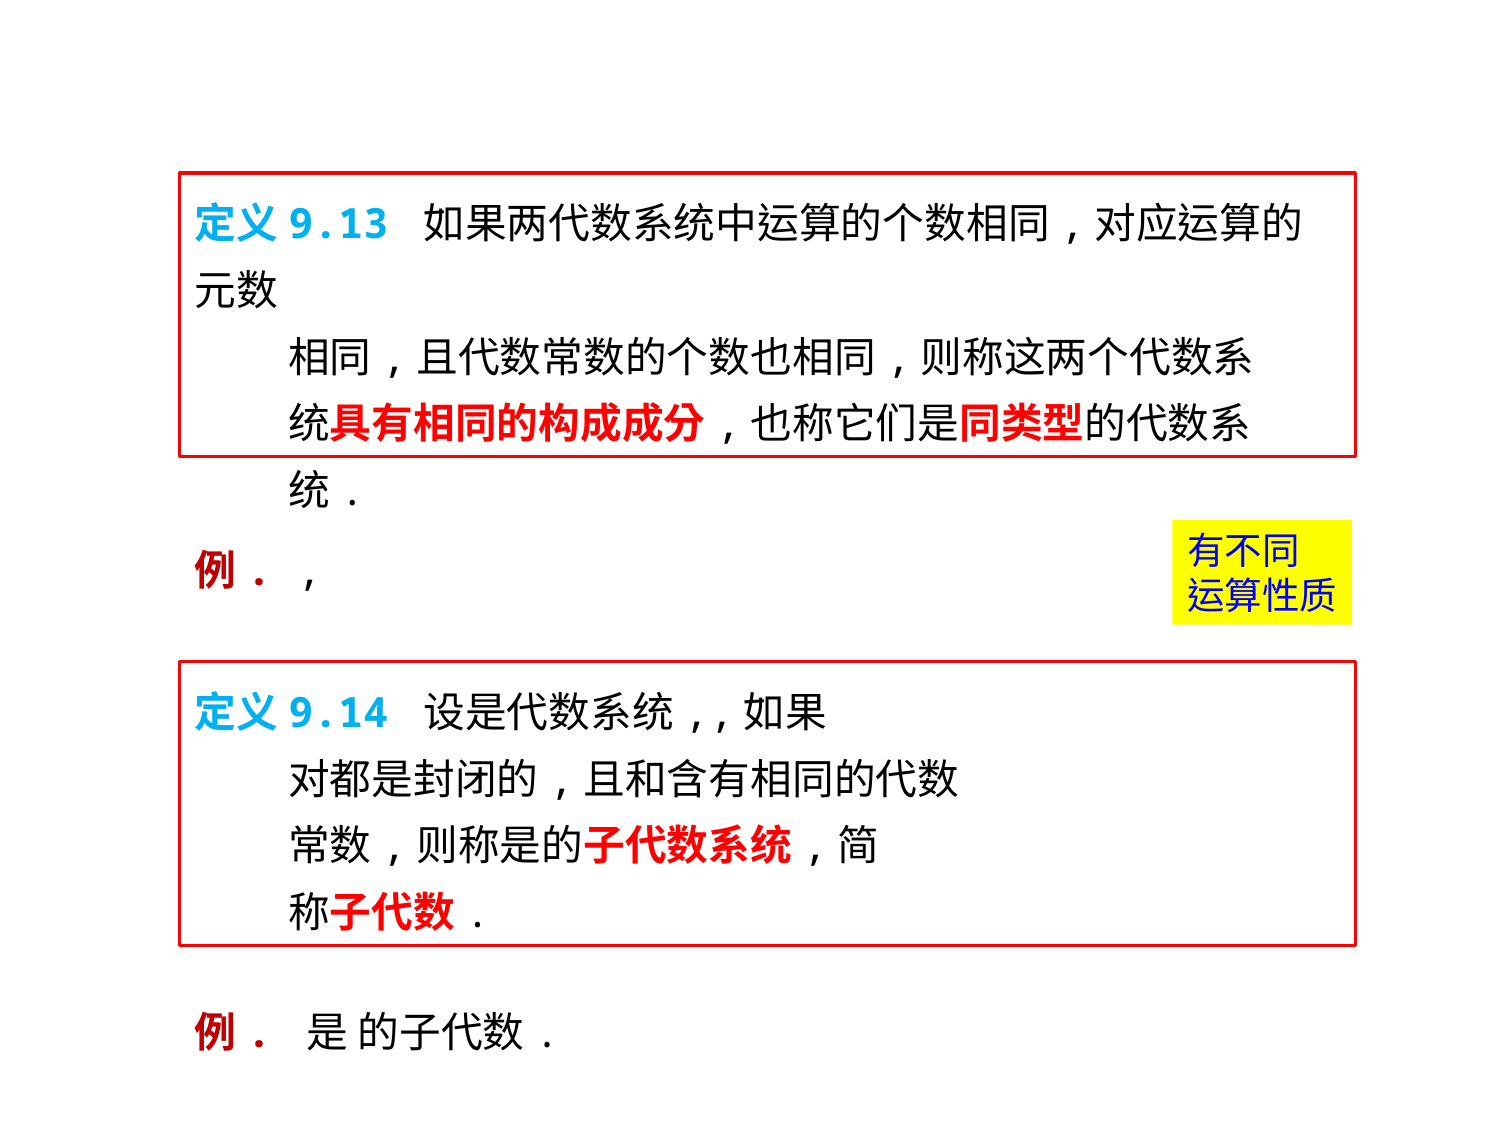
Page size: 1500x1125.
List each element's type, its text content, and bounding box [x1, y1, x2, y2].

text_box 定义9.13 如果两代数系统中运算的个数相同,对应运算的元数 相同,且代数常数的个数也相同,则称这两个代数系 统具有相同的构成成分,也称它们是同类型的代数系 统. [179, 172, 1356, 457]
text_box 有不同 运算性质 [1172, 519, 1353, 625]
